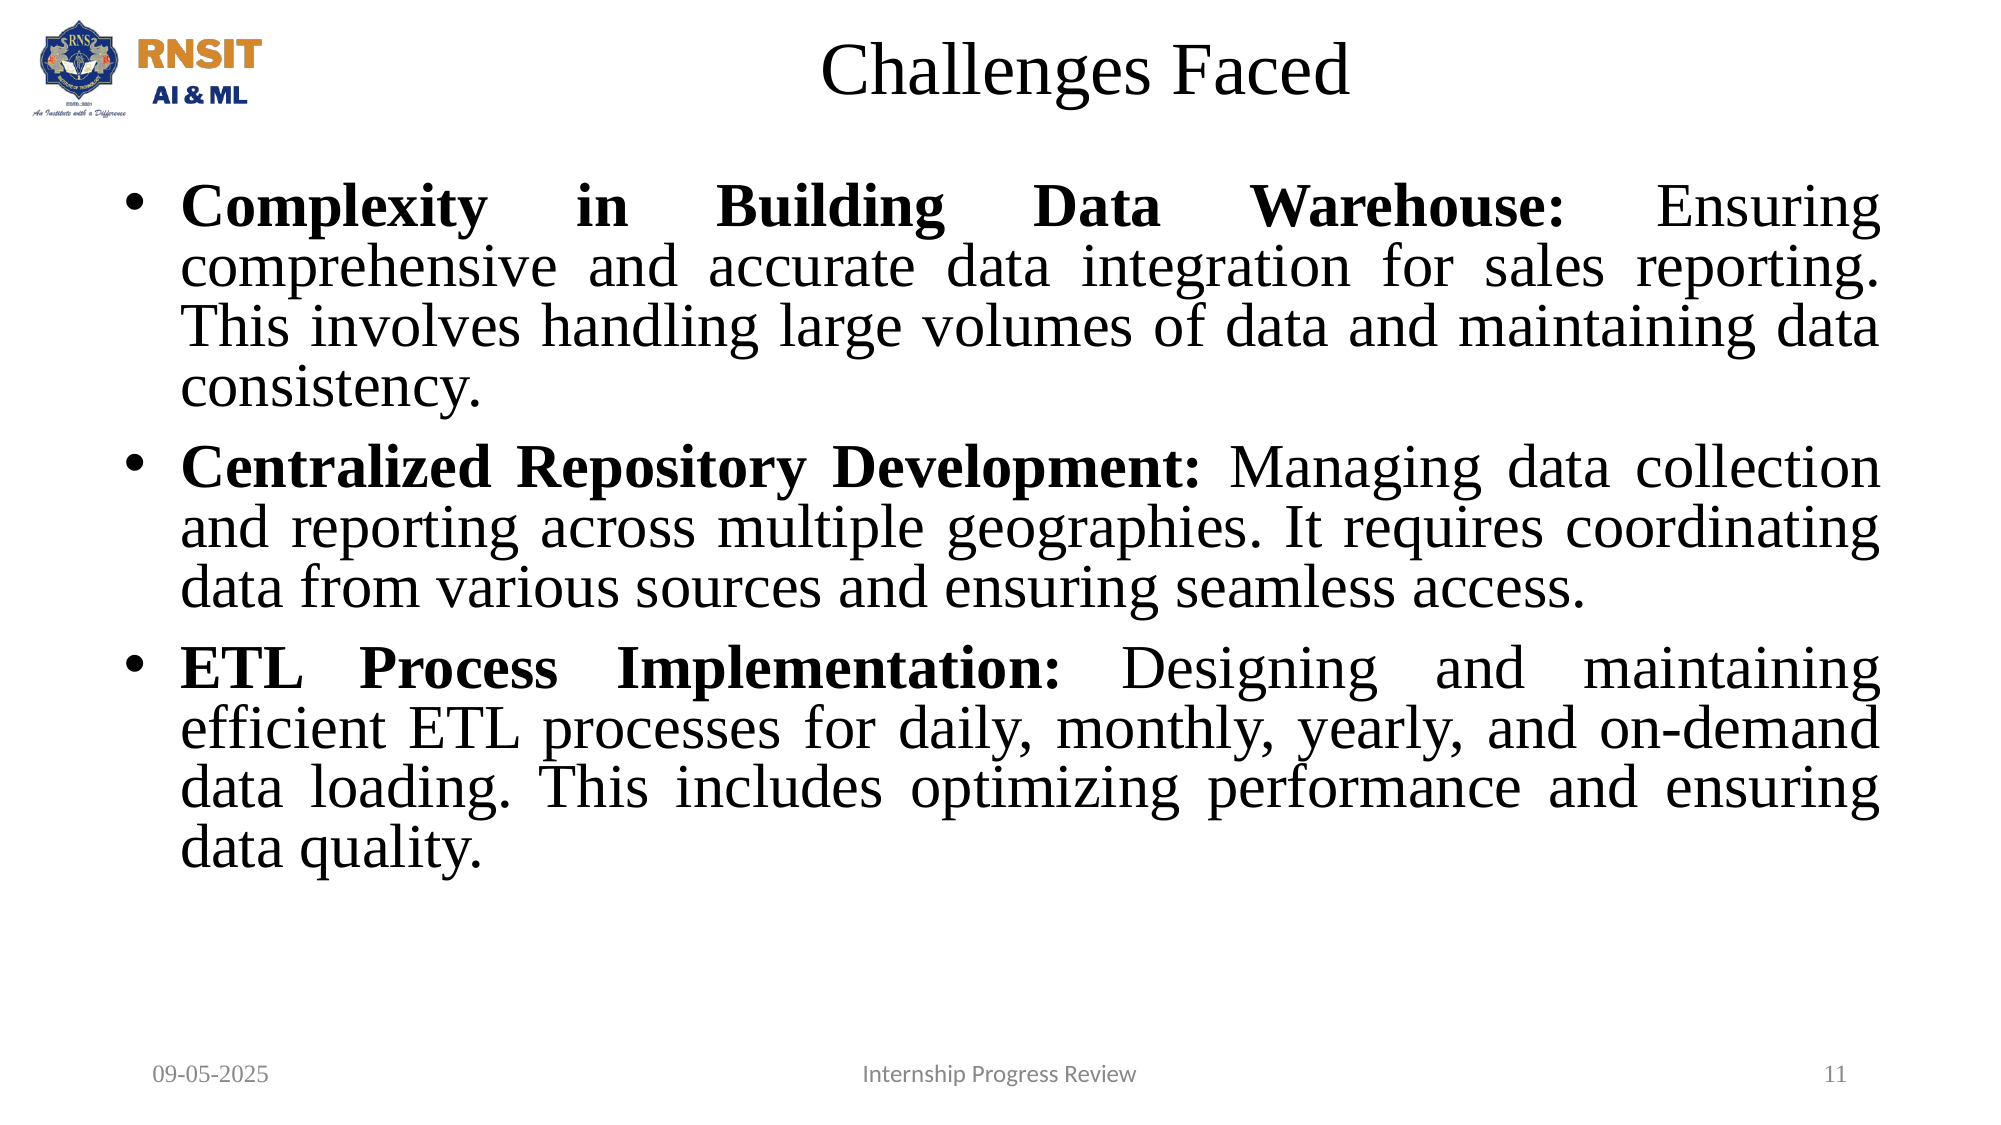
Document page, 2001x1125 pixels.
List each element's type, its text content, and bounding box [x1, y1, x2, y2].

text_box Challenges Faced [382, 22, 1789, 171]
text_box Complexity in Building Data Warehouse: Ensuring comprehensive and accurate data integration for sales reporting. This involves handling large volumes of data and maintaining data consistency. Centralized Repository Development: Managing data collection and reporting across multiple geographies. It requires coordinating data from various sources and ensuring seamless access. ETL Process Implementation: Designing and maintaining efficient ETL processes for daily, monthly, yearly, and on-demand data loading. This includes optimizing performance and ensuring data quality. [108, 171, 1897, 978]
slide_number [137, 1042, 588, 1103]
picture [19, 13, 276, 141]
slide_number 11 [1412, 1042, 1863, 1103]
footer Internship Progress Review [662, 1042, 1338, 1103]
